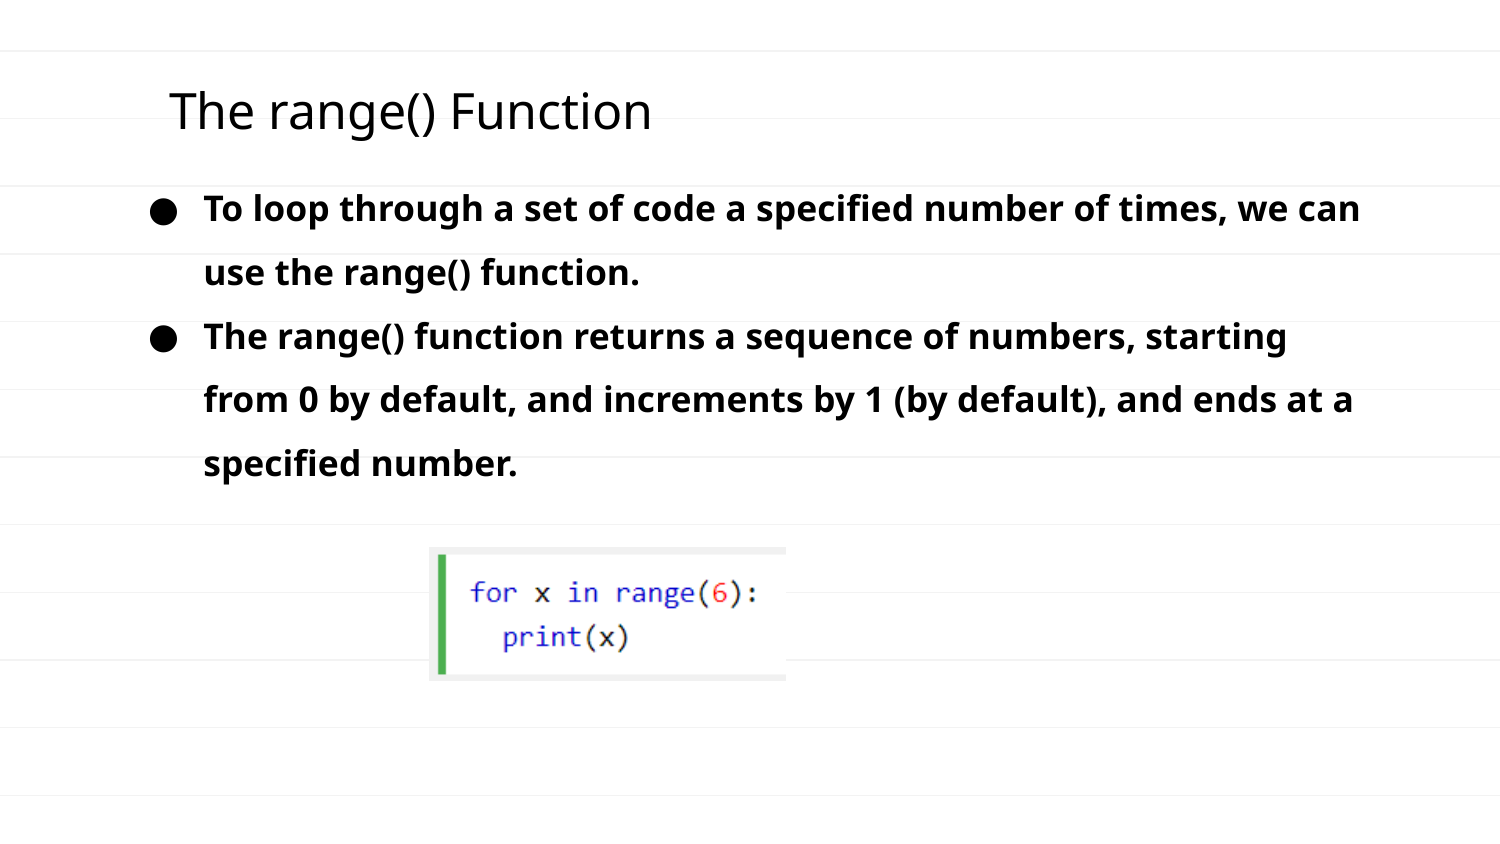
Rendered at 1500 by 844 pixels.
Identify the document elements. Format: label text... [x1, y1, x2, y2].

title The range() Function [154, 34, 1351, 149]
text_box To loop through a set of code a specified number of times, we can use the range() function. The range() function returns a sequence of numbers, starting from 0 by default, and increments by 1 (by default), and ends at a specified number. [113, 149, 1397, 594]
picture [429, 547, 786, 682]
